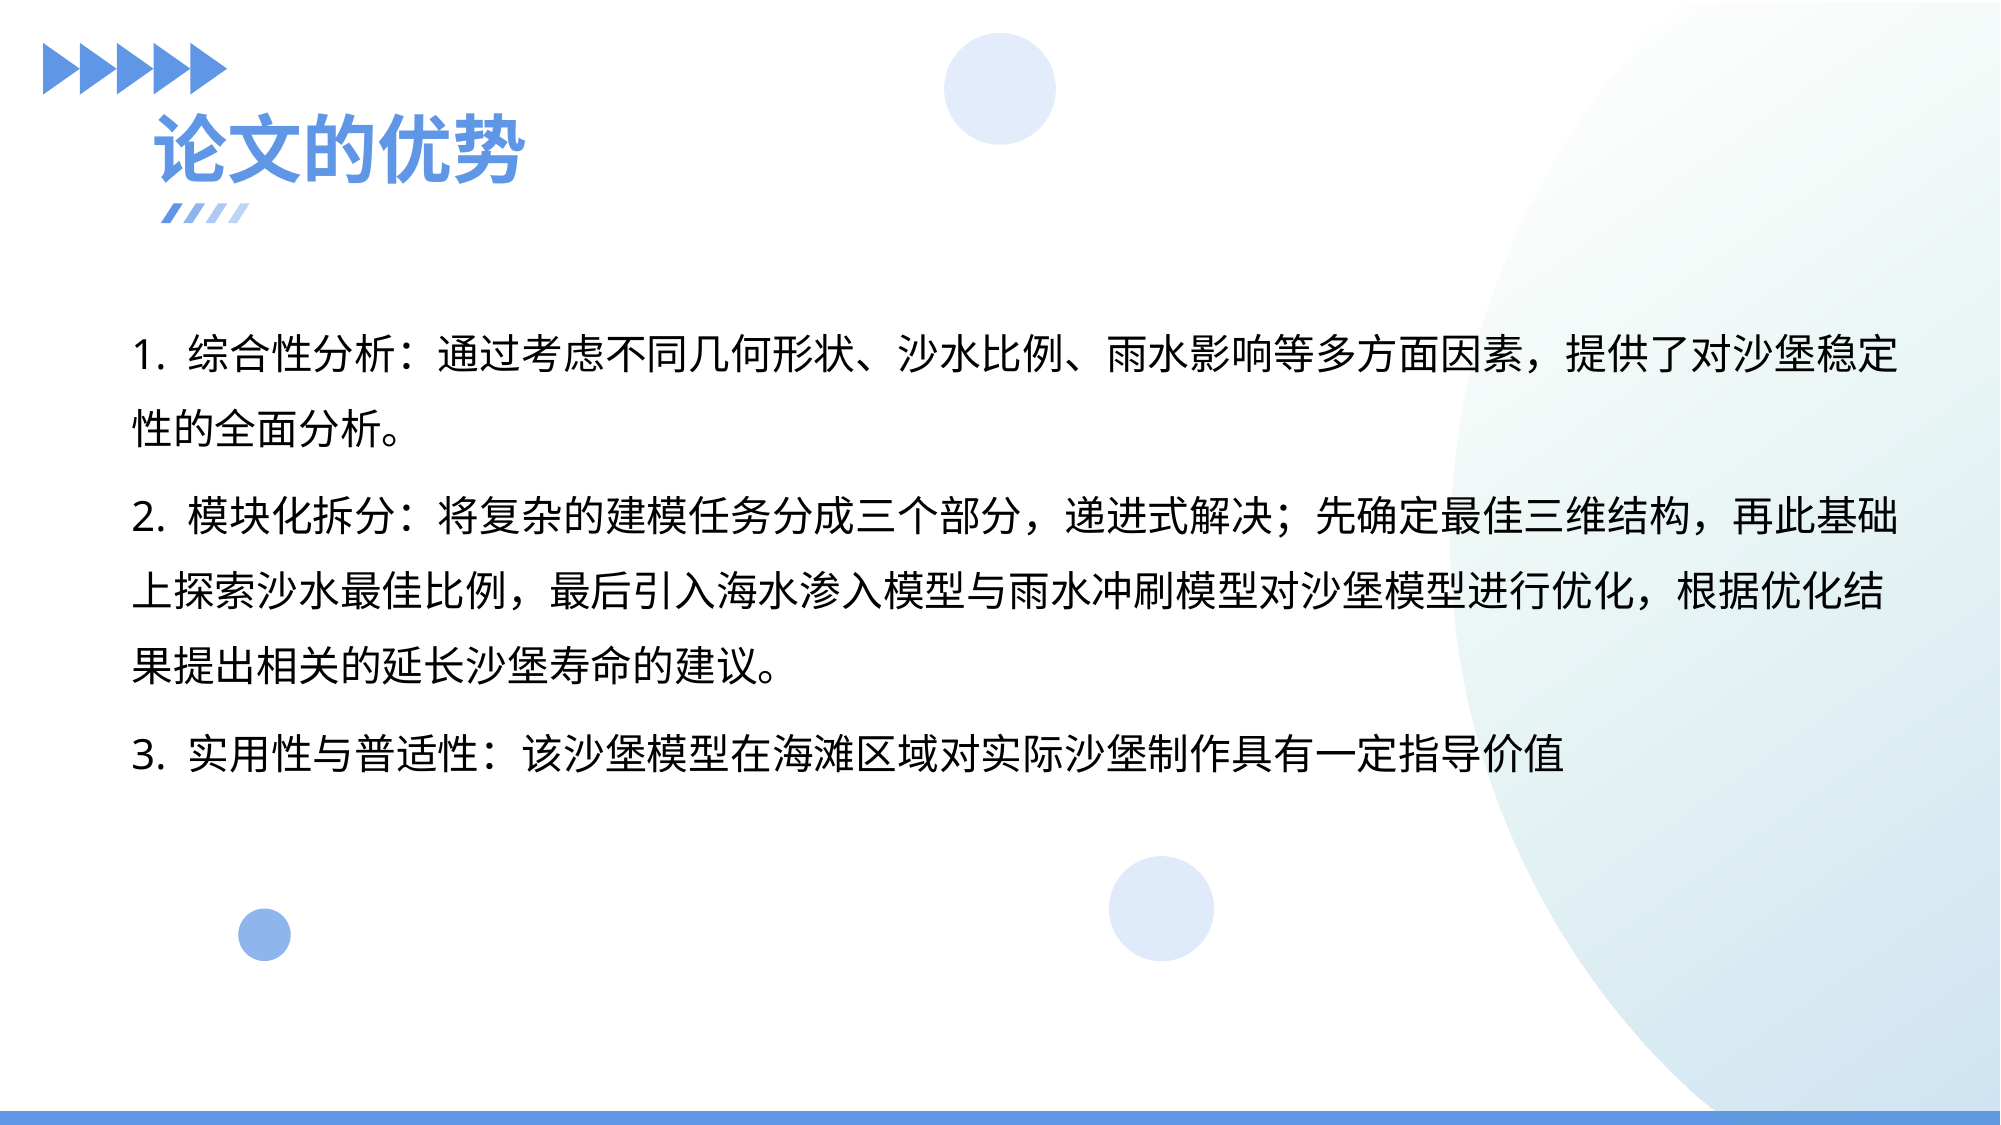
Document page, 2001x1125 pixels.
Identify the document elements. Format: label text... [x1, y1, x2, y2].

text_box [160, 203, 833, 224]
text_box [43, 42, 228, 95]
text_box 论文的优势 [137, 94, 931, 179]
text_box [0, 0, 2000, 1110]
text_box 1. 综合性分析：通过考虑不同几何形状、沙水比例、雨水影响等多方面因素，提供了对沙堡稳定性的全面分析。 2. 模块化拆分：将复杂的建模任务分成三个部分，递进式解决；先确定最佳三维结构，再此基础上探索沙水最佳比例，最后引入海水渗入模型与雨水冲刷模型对沙堡模型进行优化，根据优化结果提出相关的延长沙堡寿命的建议。 3. 实用性与普适性：该沙堡模型在海滩区域对实际沙堡制作具有一定指导价值 [116, 295, 1936, 889]
text_box [0, 1110, 1729, 1125]
text_box [1491, 1, 2000, 1125]
text_box [943, 31, 1057, 146]
text_box [237, 907, 292, 963]
text_box [1107, 855, 1216, 963]
